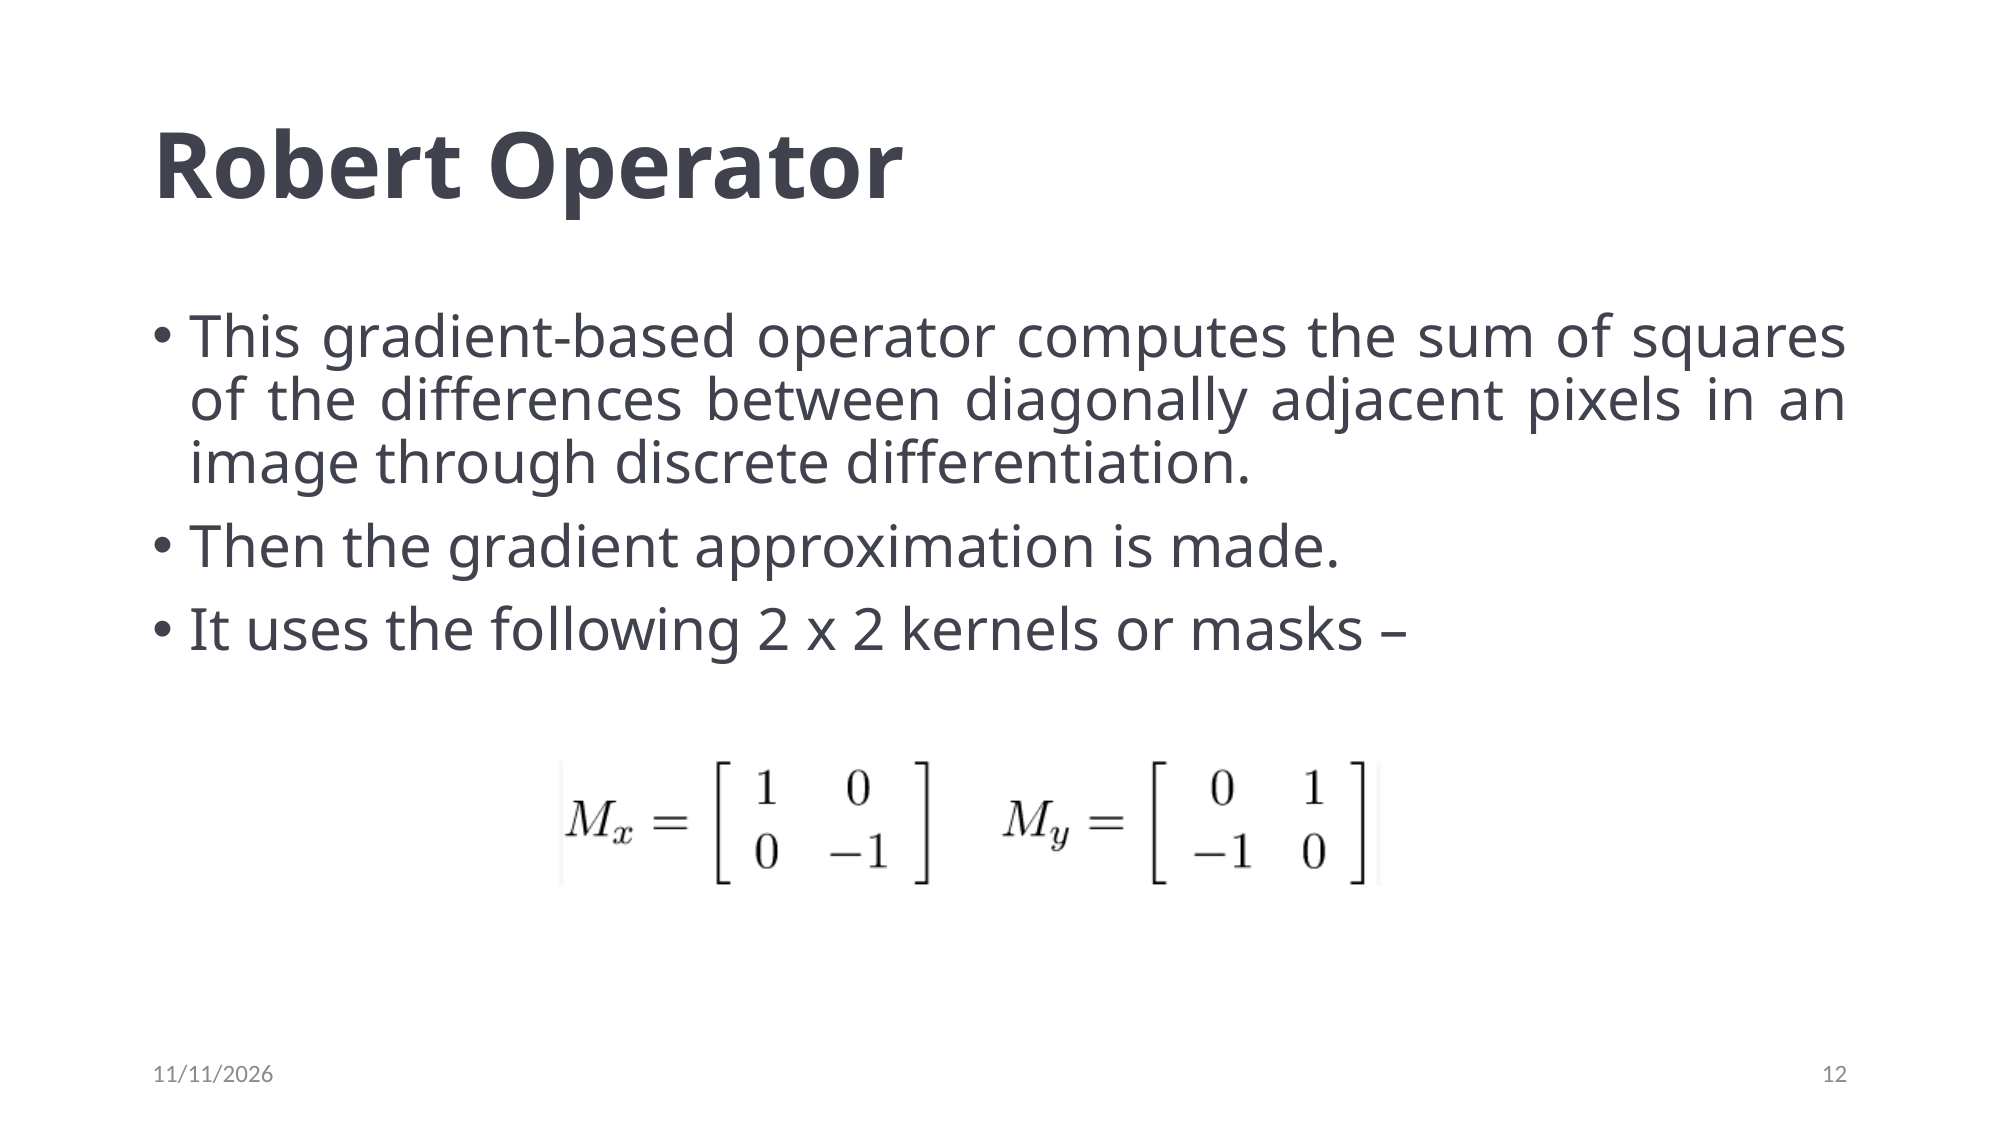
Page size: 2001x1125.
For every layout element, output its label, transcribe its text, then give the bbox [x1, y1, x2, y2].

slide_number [137, 1042, 588, 1103]
title Robert Operator [137, 59, 1863, 278]
list This gradient-based operator computes the sum of squares of the differences between diagonally adjacent pixels in an image through discrete differentiation. Then the gradient approximation is made. It uses the following 2 x 2 kernels or masks – [137, 299, 1863, 1014]
slide_number 12 [1412, 1042, 1863, 1103]
picture [557, 760, 1388, 913]
